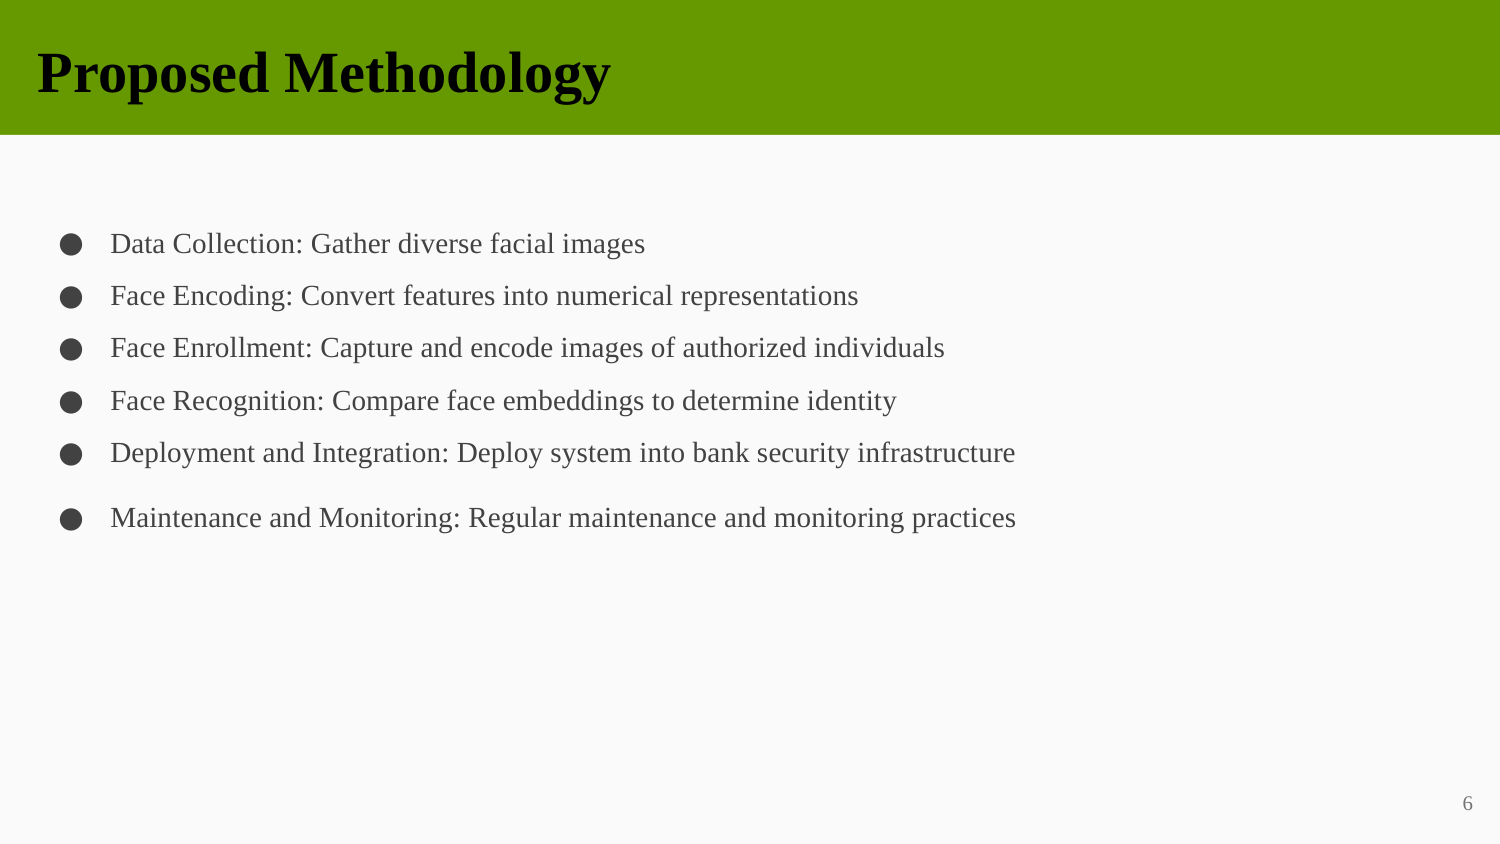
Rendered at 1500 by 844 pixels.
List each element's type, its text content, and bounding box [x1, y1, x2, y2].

text_box Proposed Methodology [23, 26, 628, 112]
slide_number 6 [1398, 770, 1489, 835]
list Data Collection: Gather diverse facial images Face Encoding: Convert features into numerical representations Face Enrollment: Capture and encode images of authorized individuals Face Recognition: Compare face embeddings to determine identity Deployment and Integration: Deploy system into bank security infrastructure Maintenance and Monitoring: Regular maintenance and monitoring practices [20, 156, 1424, 724]
